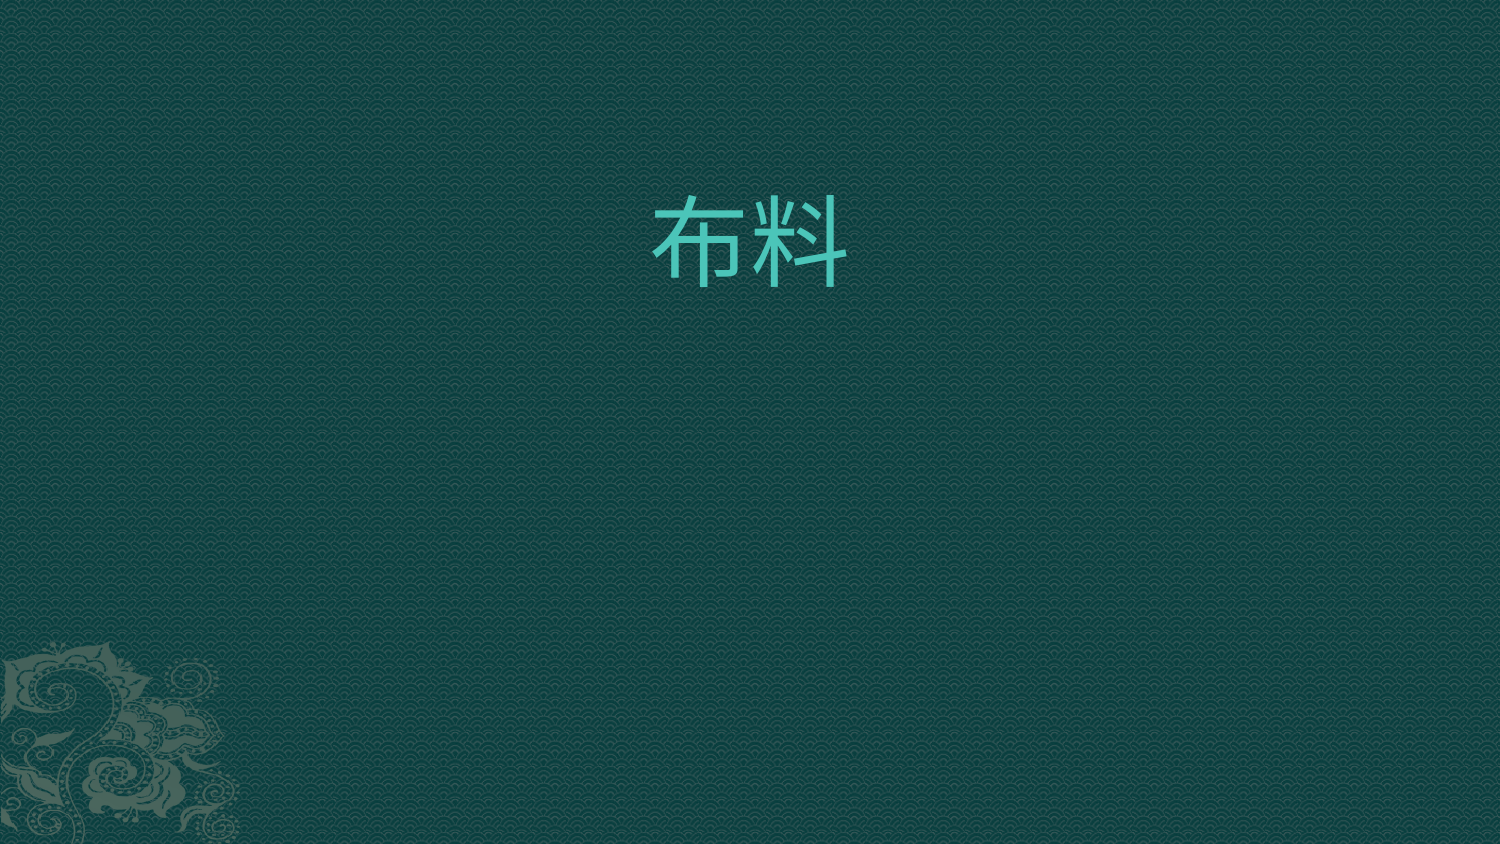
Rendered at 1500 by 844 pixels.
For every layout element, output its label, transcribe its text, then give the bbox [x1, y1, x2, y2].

title 布料 [112, 149, 1388, 331]
